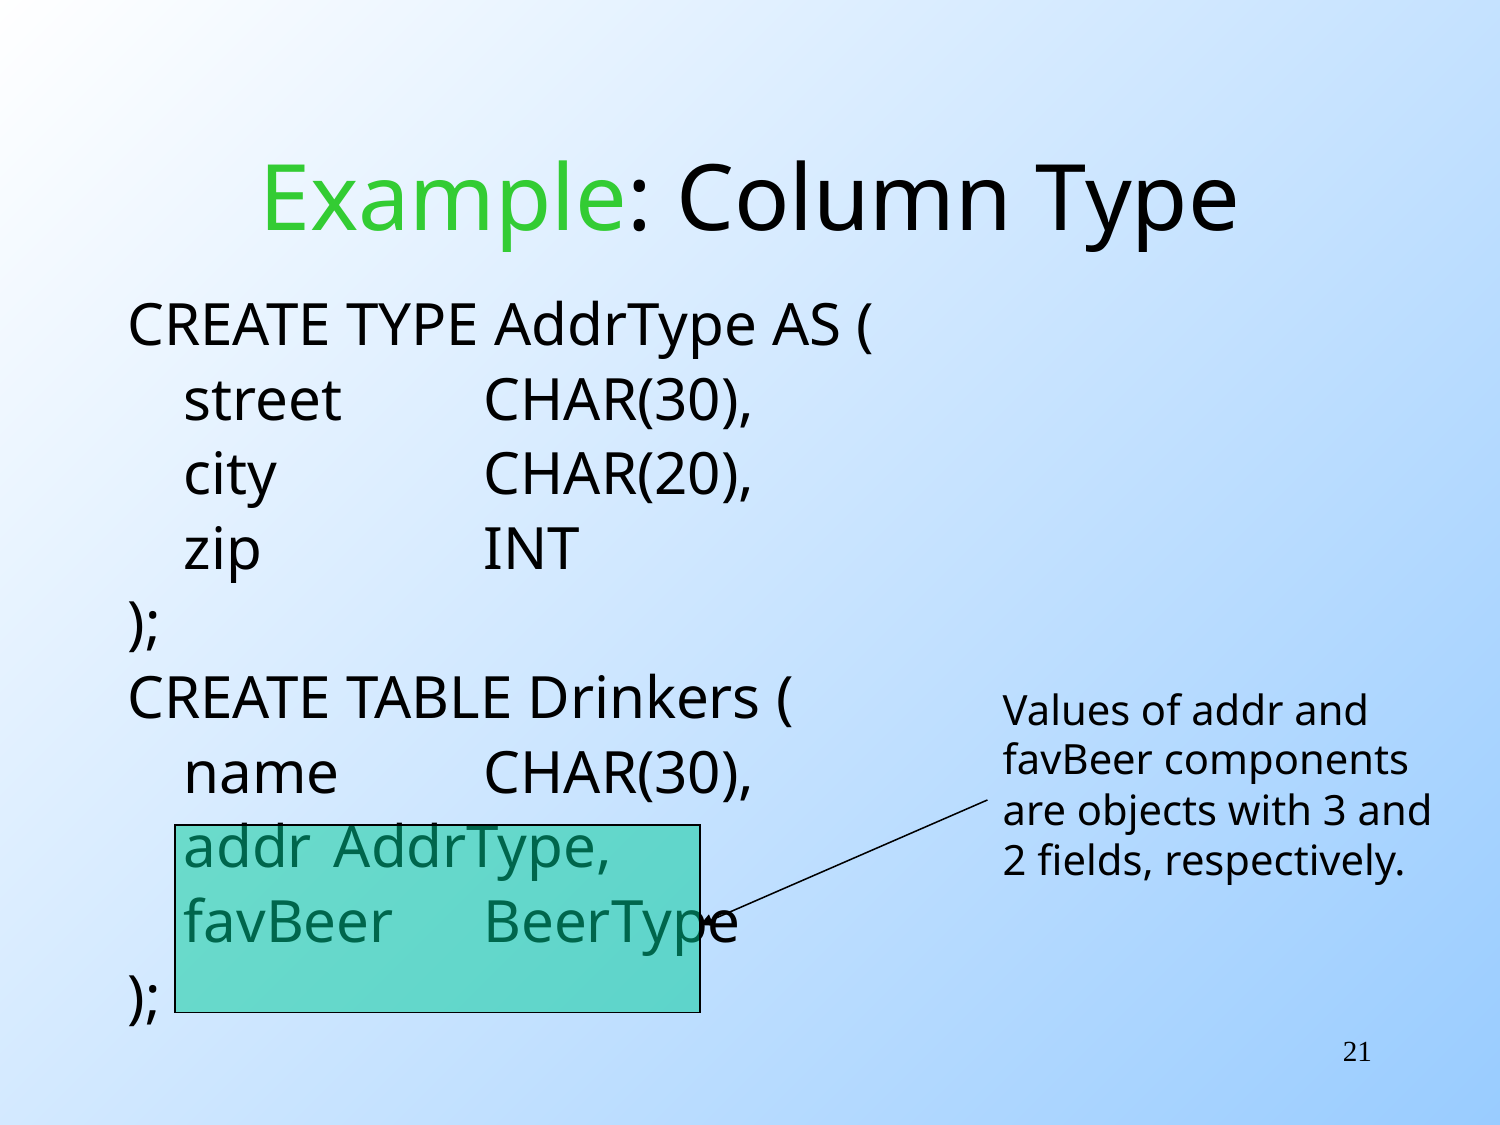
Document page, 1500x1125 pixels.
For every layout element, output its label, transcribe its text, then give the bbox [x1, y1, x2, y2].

slide_number 21 [1074, 1025, 1388, 1100]
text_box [174, 675, 1439, 1013]
list CREATE TYPE AddrType AS ( street CHAR(30), city CHAR(20), zip INT ); CREATE TABLE Drinkers ( name CHAR(30), addr AddrType, favBeer BeerType ); [112, 287, 1388, 963]
title Example: Column Type [112, 99, 1388, 287]
